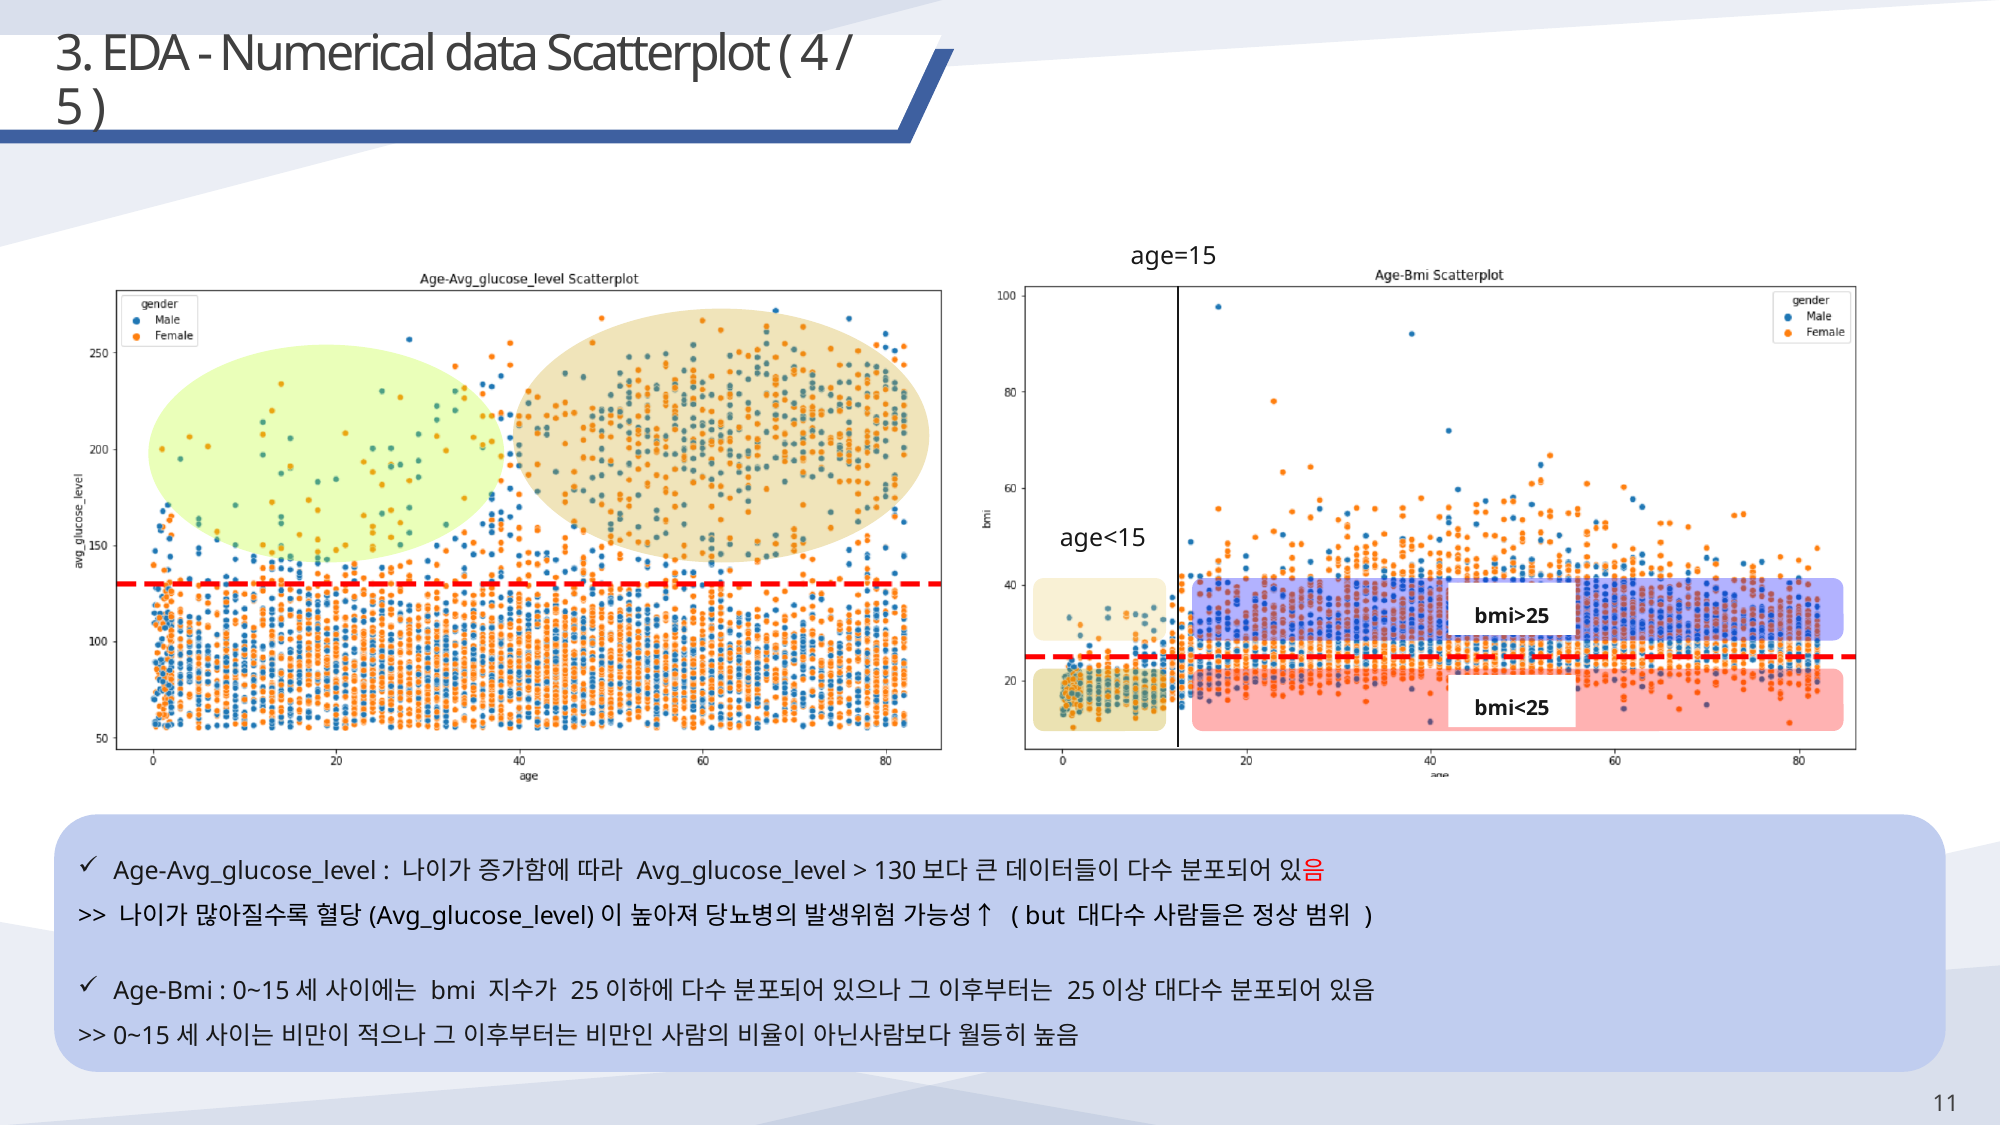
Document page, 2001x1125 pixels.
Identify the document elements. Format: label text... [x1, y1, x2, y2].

text_box Age-Avg_glucose_level : 나이가 증가함에 따라 Avg_glucose_level > 130보다 큰 데이터들이 다수 분포되어 있음 >> 나이가 많아질수록 혈당(Avg_glucose_level)이 높아져 당뇨병의 발생위험 가능성↑ ( but 대다수 사람들은 정상 범위 ) Age-Bmi : 0~15세 사이에는 bmi 지수가 25이하에 다수 분포되어 있으나 그 이후부터는 25이상 대다수 분포되어 있음 >> 0~15세 사이는 비만이 적으나 그 이후부터는 비만인 사람의 비율이 아닌사람보다 월등히 높음 [63, 832, 1928, 1057]
list 3. EDA - Numerical data Scatterplot ( 4 / 5 ) [41, 49, 892, 113]
text_box age=15 [1110, 217, 1238, 258]
picture [68, 266, 948, 784]
text_box [54, 814, 1946, 1072]
picture [975, 258, 1863, 777]
